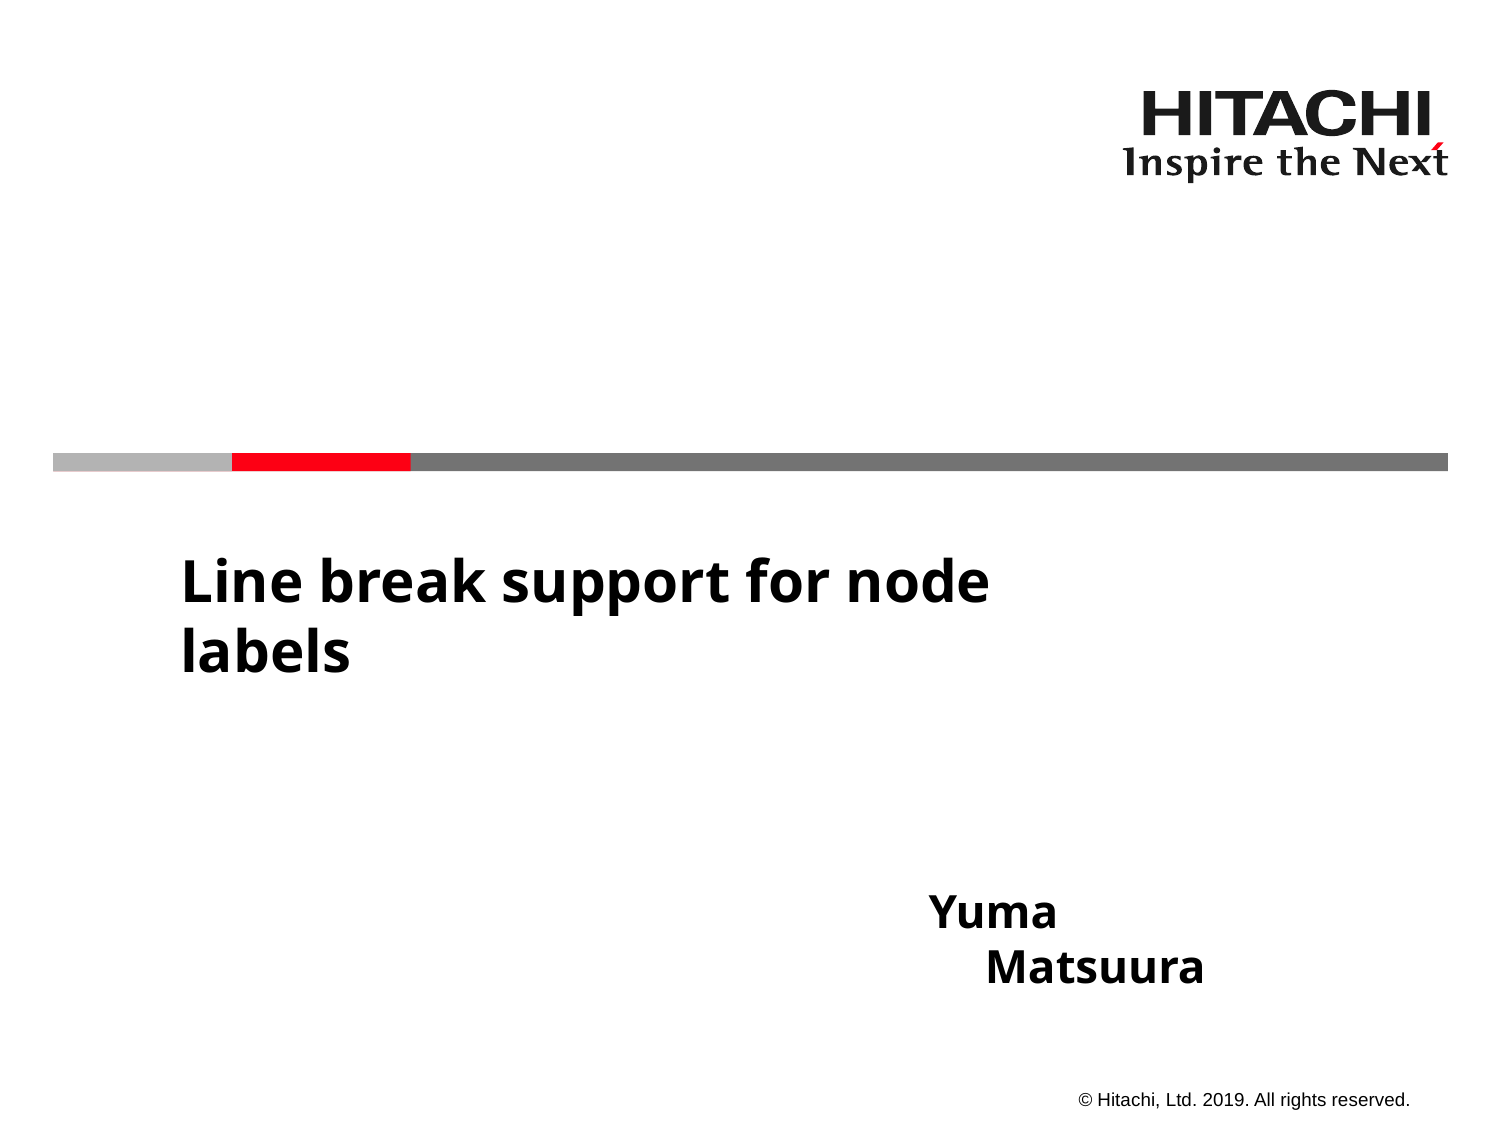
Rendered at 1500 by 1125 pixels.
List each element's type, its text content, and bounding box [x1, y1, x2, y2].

list Yuma Matsuura [913, 875, 1278, 946]
title Line break support for node labels [165, 536, 1110, 623]
